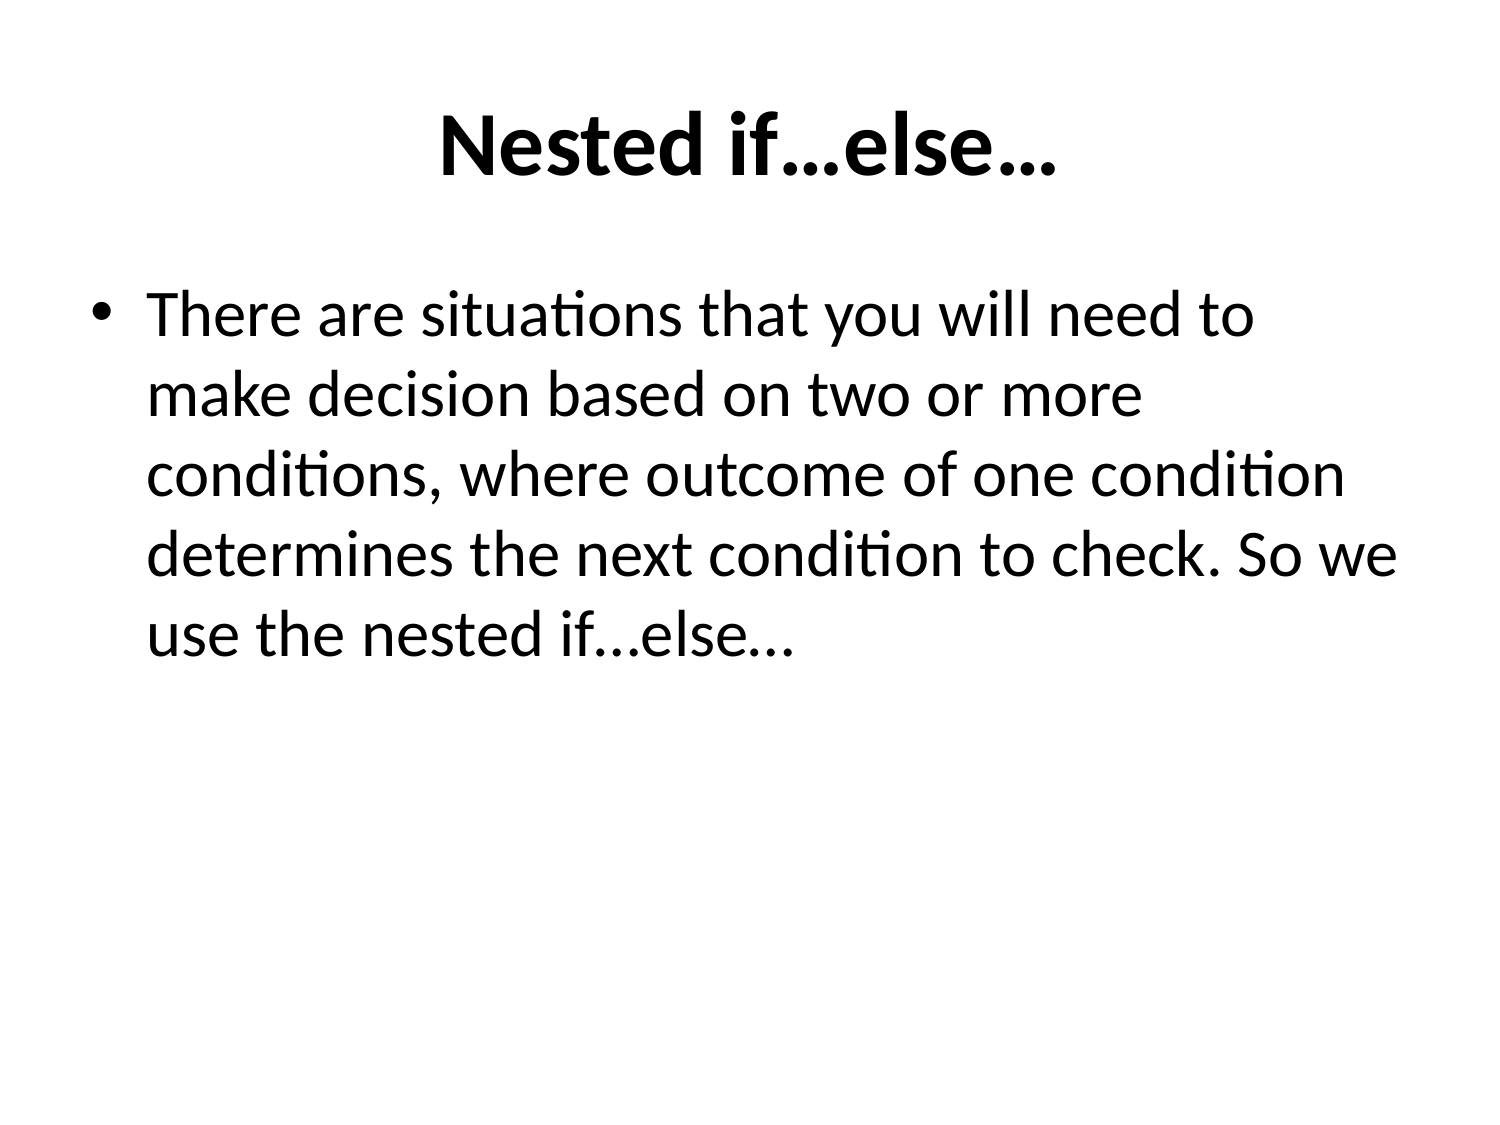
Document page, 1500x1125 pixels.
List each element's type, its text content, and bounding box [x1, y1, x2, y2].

list There are situations that you will need to make decision based on two or more conditions, where outcome of one condition determines the next condition to check. So we use the nested if…else… [75, 262, 1425, 1005]
title Nested if…else… [75, 45, 1425, 233]
